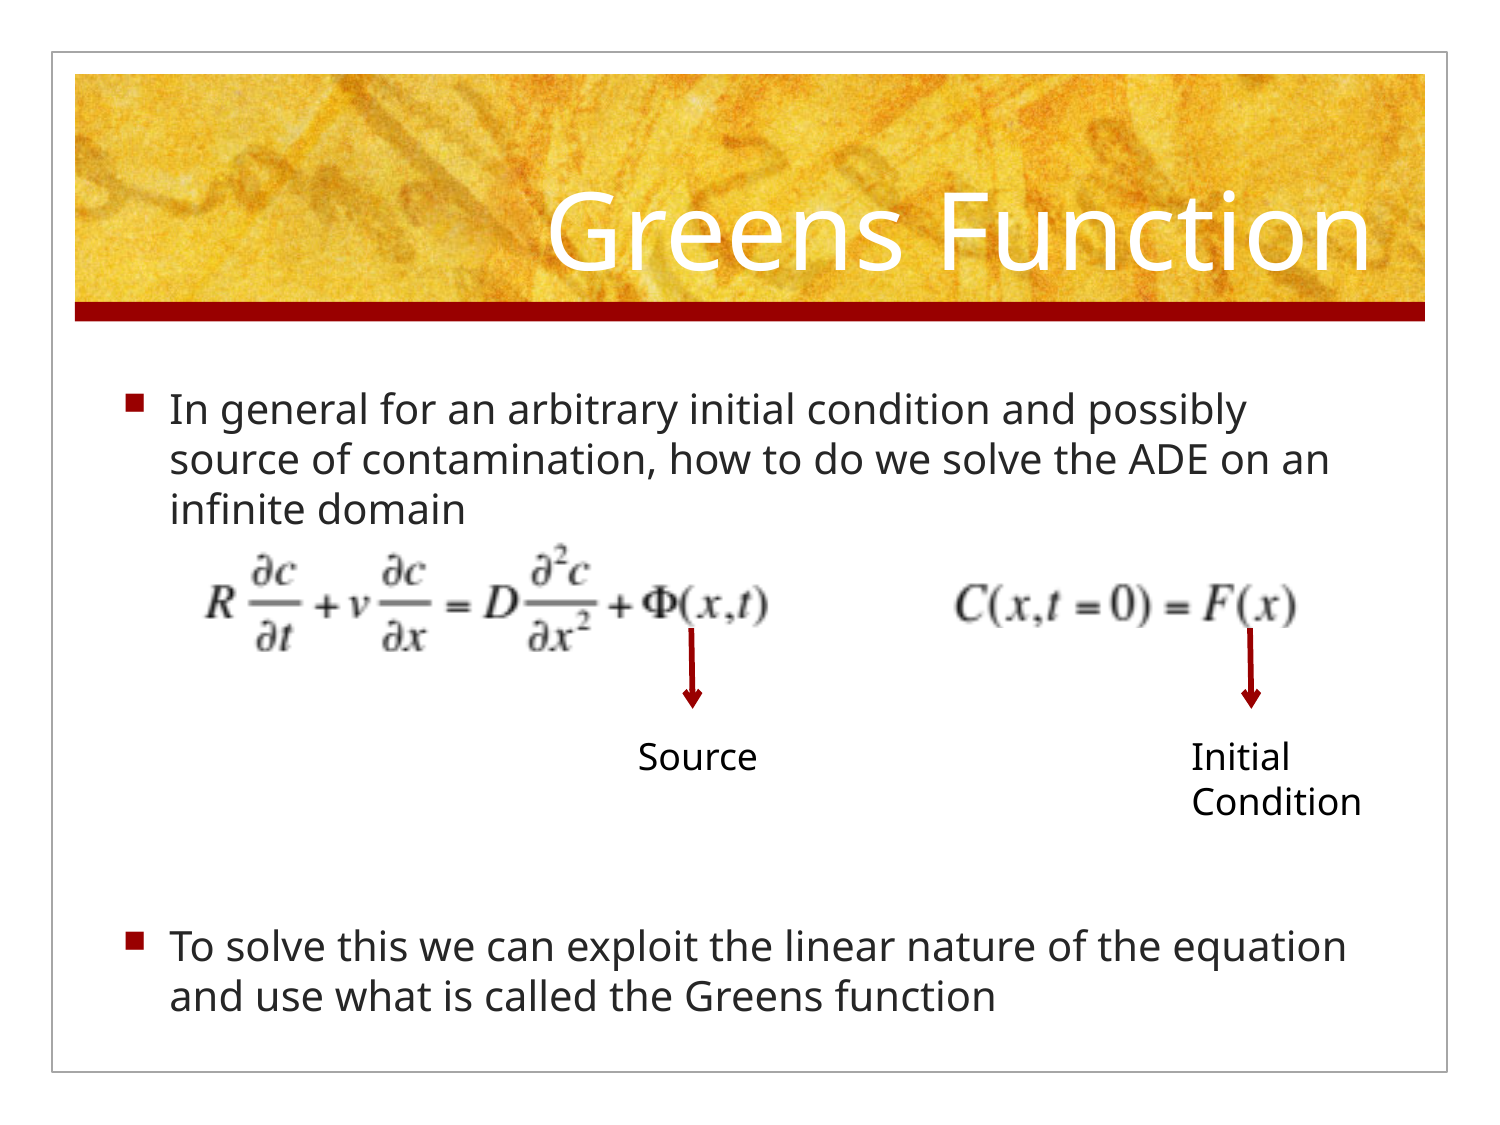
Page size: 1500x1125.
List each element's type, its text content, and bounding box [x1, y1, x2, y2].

list In general for an arbitrary initial condition and possibly source of contamination, how to do we solve the ADE on an infinite domain To solve this we can exploit the linear nature of the equation and use what is called the Greens function [108, 375, 1392, 1005]
text_box Initial Condition [1176, 725, 1378, 831]
picture [75, 74, 1425, 301]
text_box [185, 537, 770, 653]
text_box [1209, 666, 1292, 670]
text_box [948, 581, 1300, 629]
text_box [650, 666, 734, 670]
title Greens Function [108, 74, 1392, 292]
text_box Source [623, 725, 774, 786]
